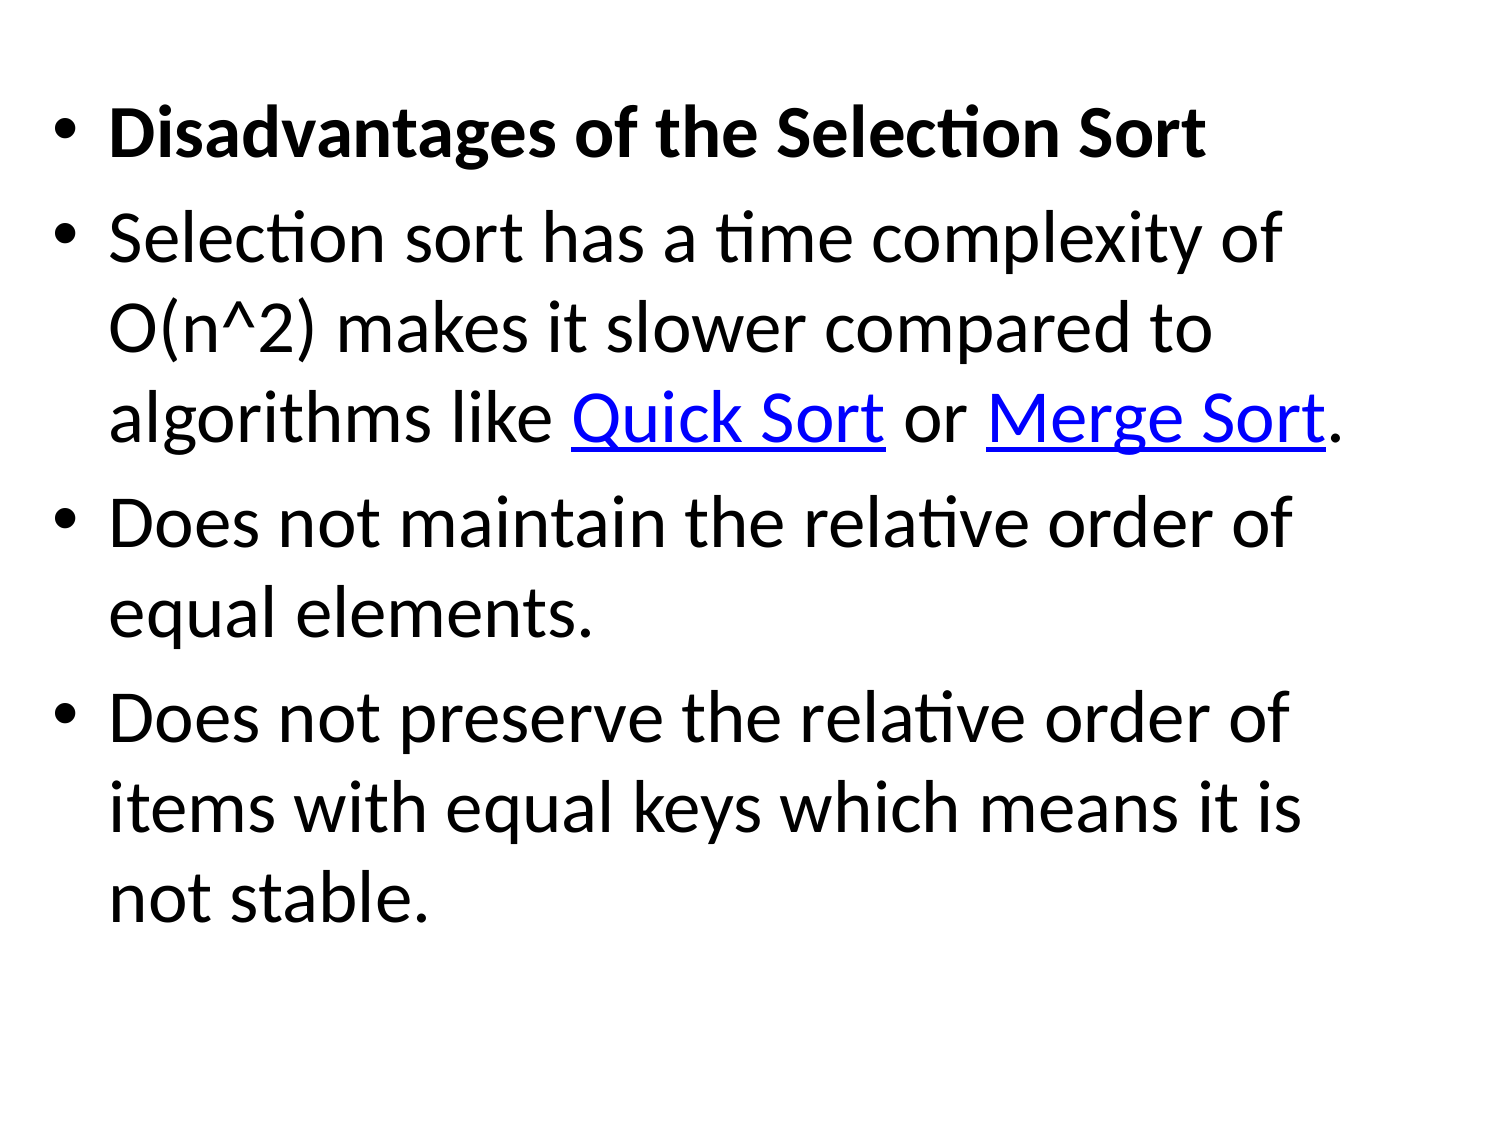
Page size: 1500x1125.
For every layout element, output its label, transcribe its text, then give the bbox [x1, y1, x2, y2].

list Disadvantages of the Selection Sort Selection sort has a time complexity of O(n^2) makes it slower compared to algorithms like Quick Sort or Merge Sort. Does not maintain the relative order of equal elements. Does not preserve the relative order of items with equal keys which means it is not stable. [37, 75, 1388, 1088]
